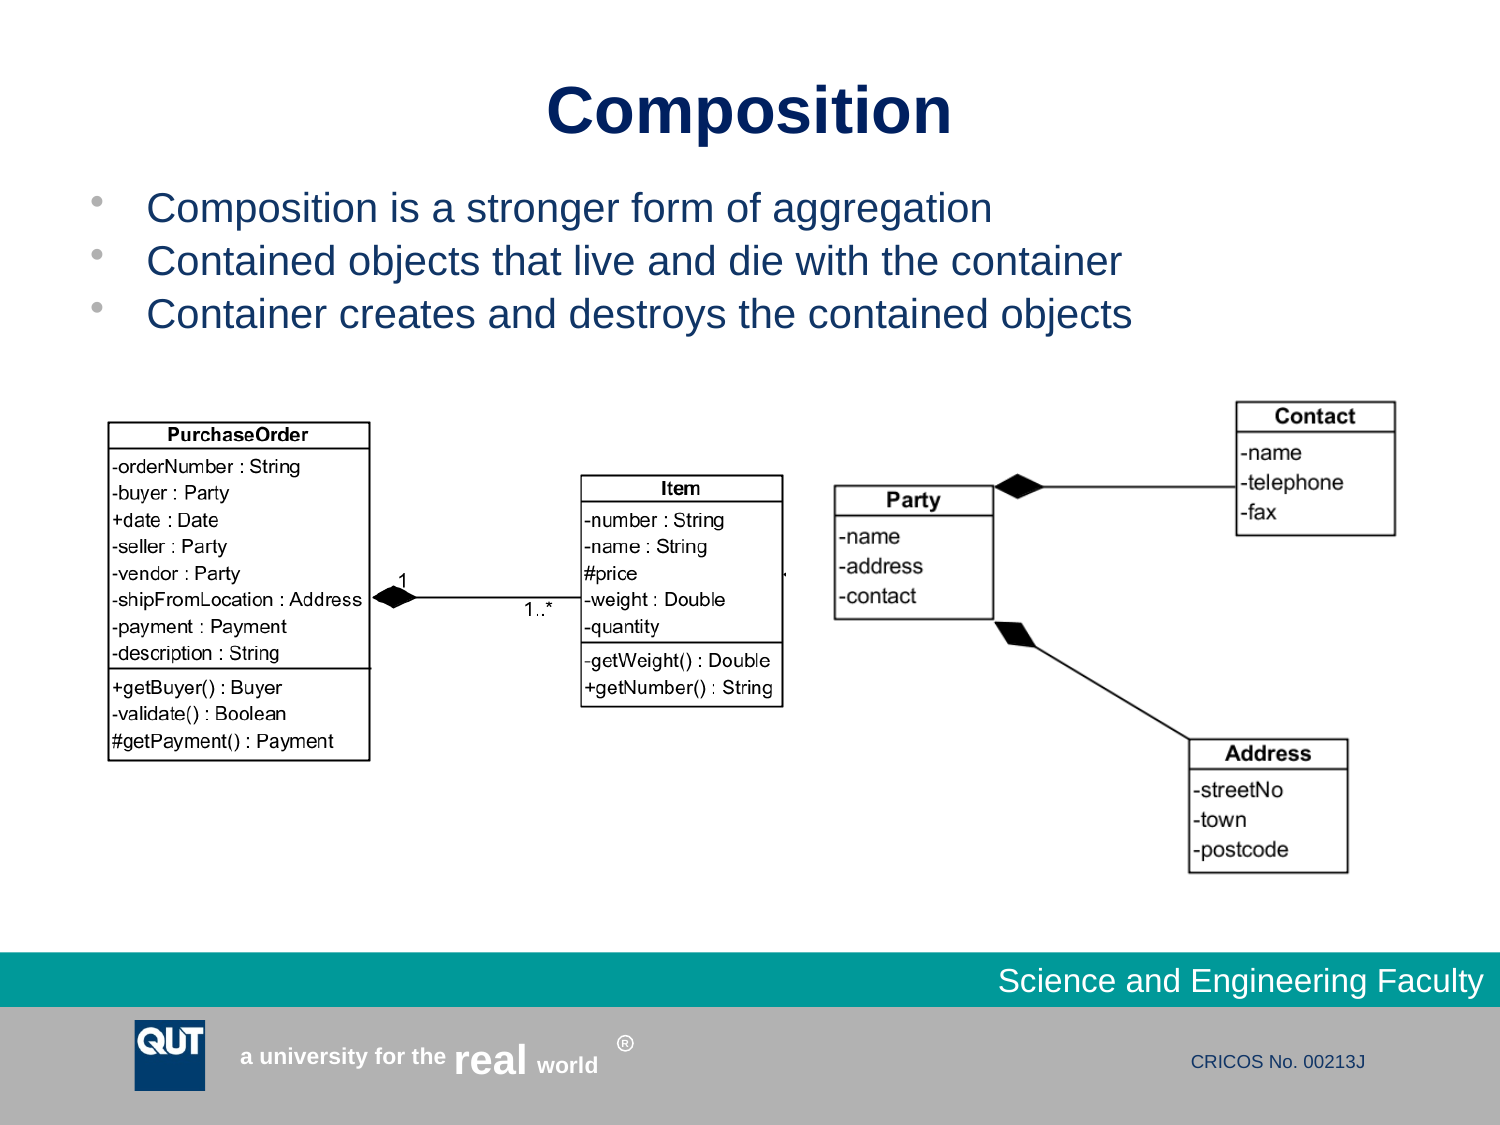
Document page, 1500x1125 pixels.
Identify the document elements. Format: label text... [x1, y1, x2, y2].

picture [808, 385, 1400, 881]
picture [100, 410, 786, 764]
picture [134, 1020, 206, 1091]
title Composition [74, 13, 1426, 201]
list Composition is a stronger form of aggregation Contained objects that live and die with the container Container creates and destroys the contained objects [74, 178, 1164, 398]
